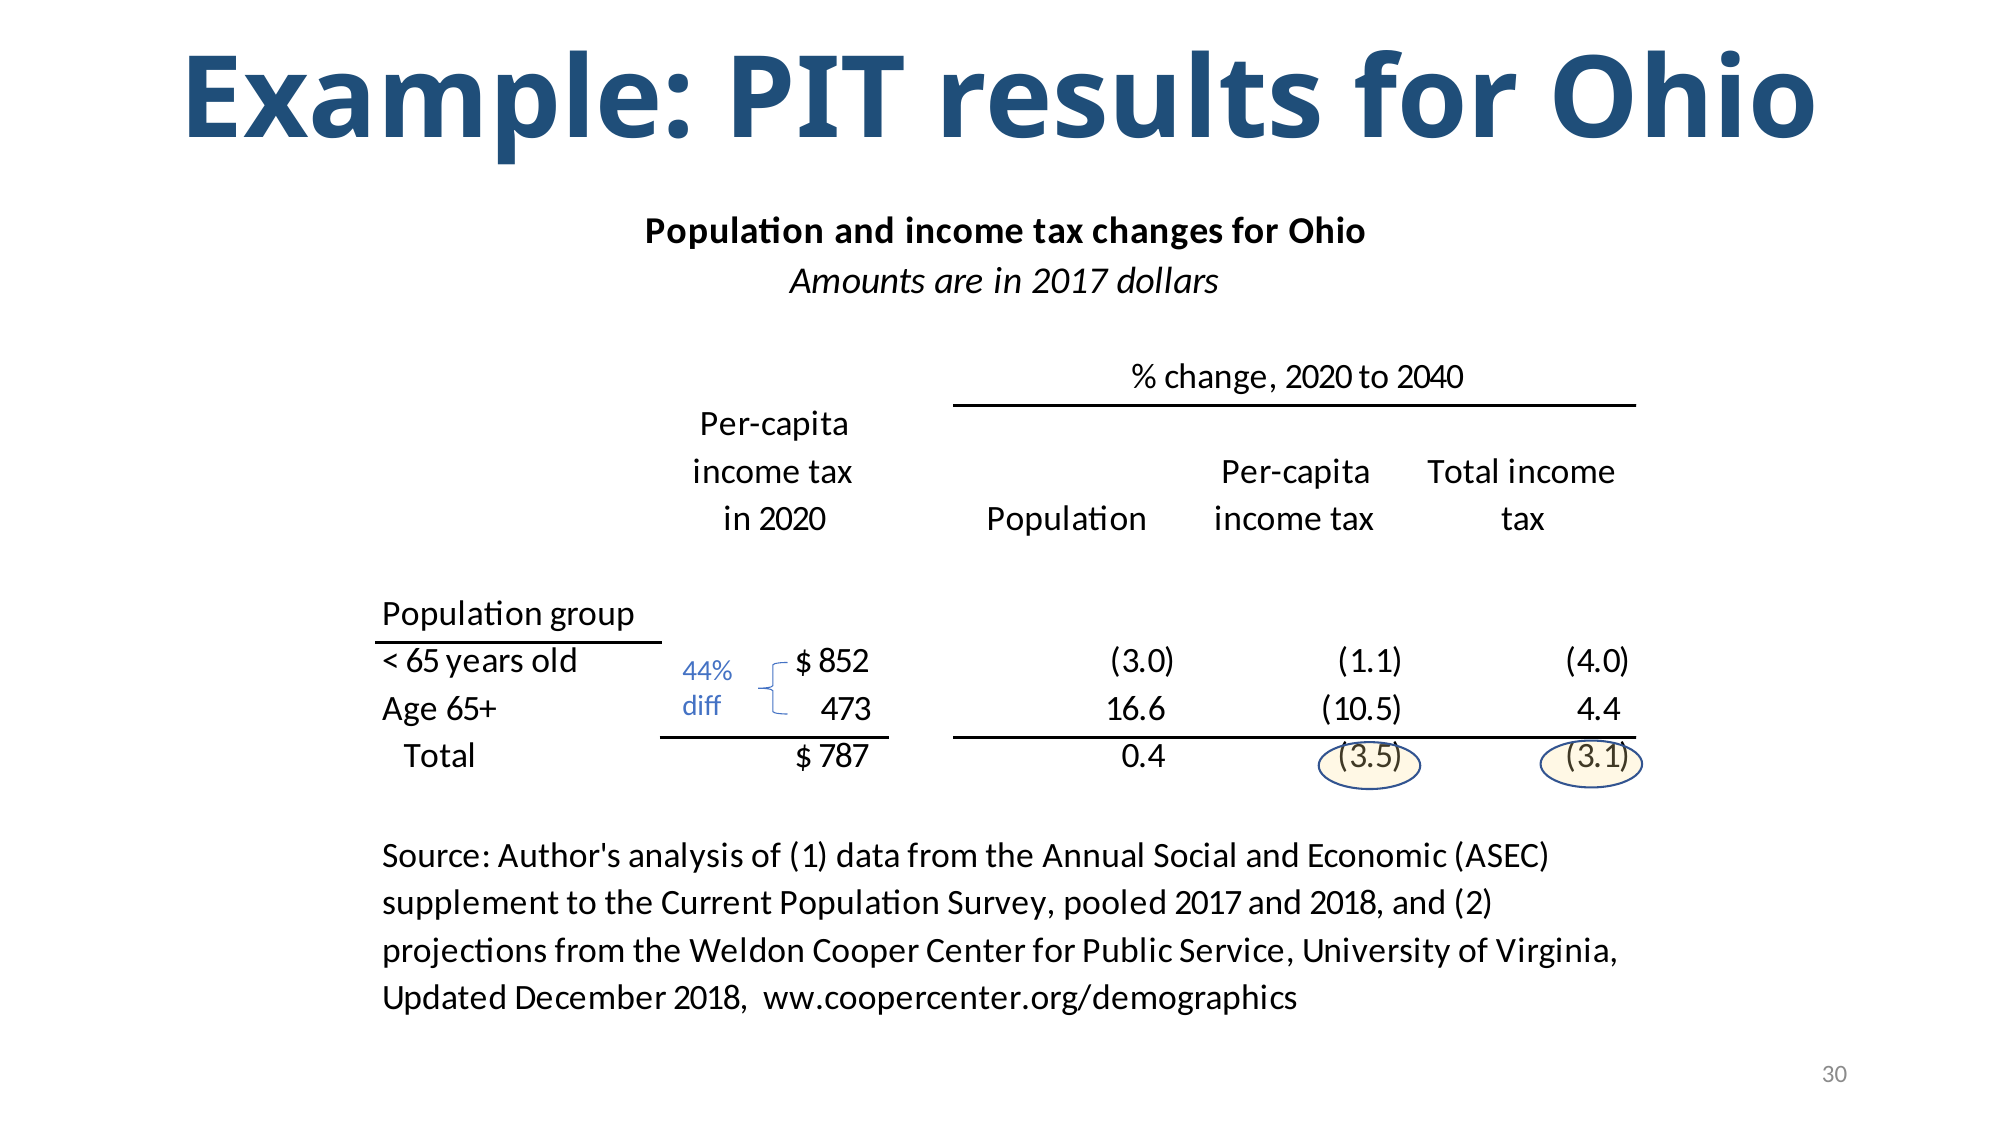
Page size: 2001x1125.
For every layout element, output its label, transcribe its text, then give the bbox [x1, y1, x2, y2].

picture [374, 209, 1639, 1035]
text_box [1639, 754, 1644, 774]
slide_number 30 [1412, 1042, 1863, 1103]
title Example: PIT results for Ohio [137, 25, 1863, 176]
